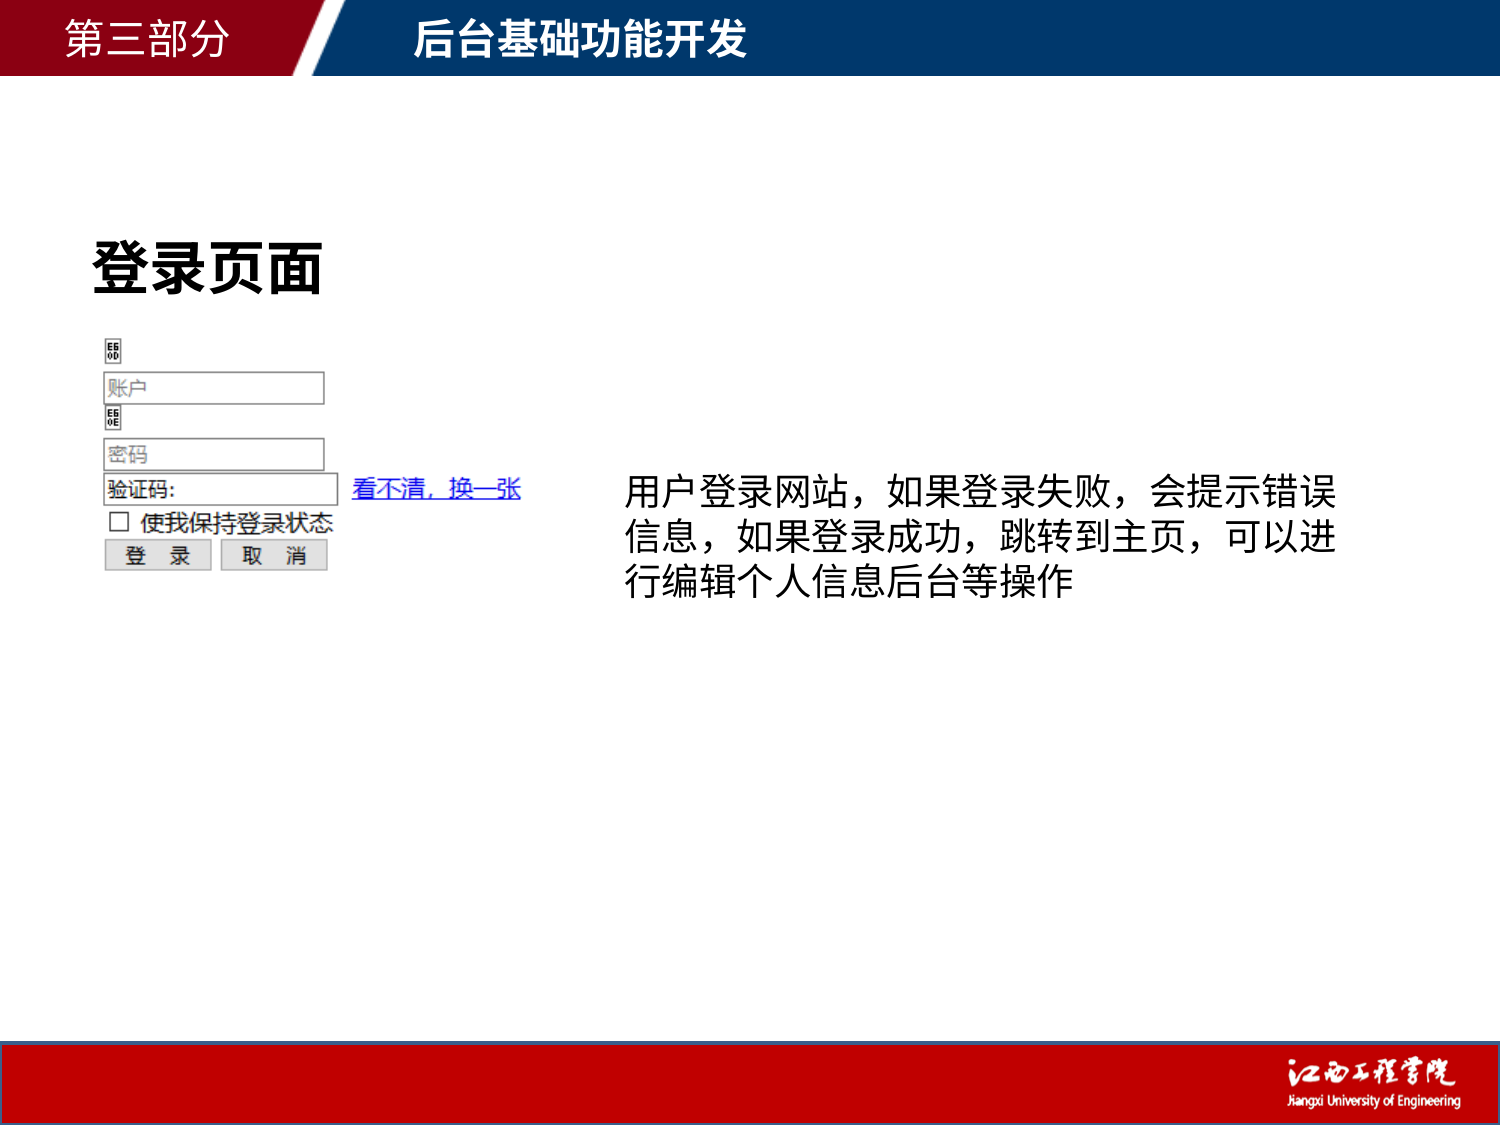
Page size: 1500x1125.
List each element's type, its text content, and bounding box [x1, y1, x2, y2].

picture [95, 327, 962, 583]
text_box 用户登录网站，如果登录失败，会提示错误信息，如果登录成功，跳转到主页，可以进行编辑个人信息后台等操作 [609, 460, 1370, 611]
text_box 登录页面 [76, 223, 1424, 309]
picture [1279, 1053, 1466, 1114]
text_box [0, 1041, 1500, 1125]
picture [0, 0, 1500, 76]
